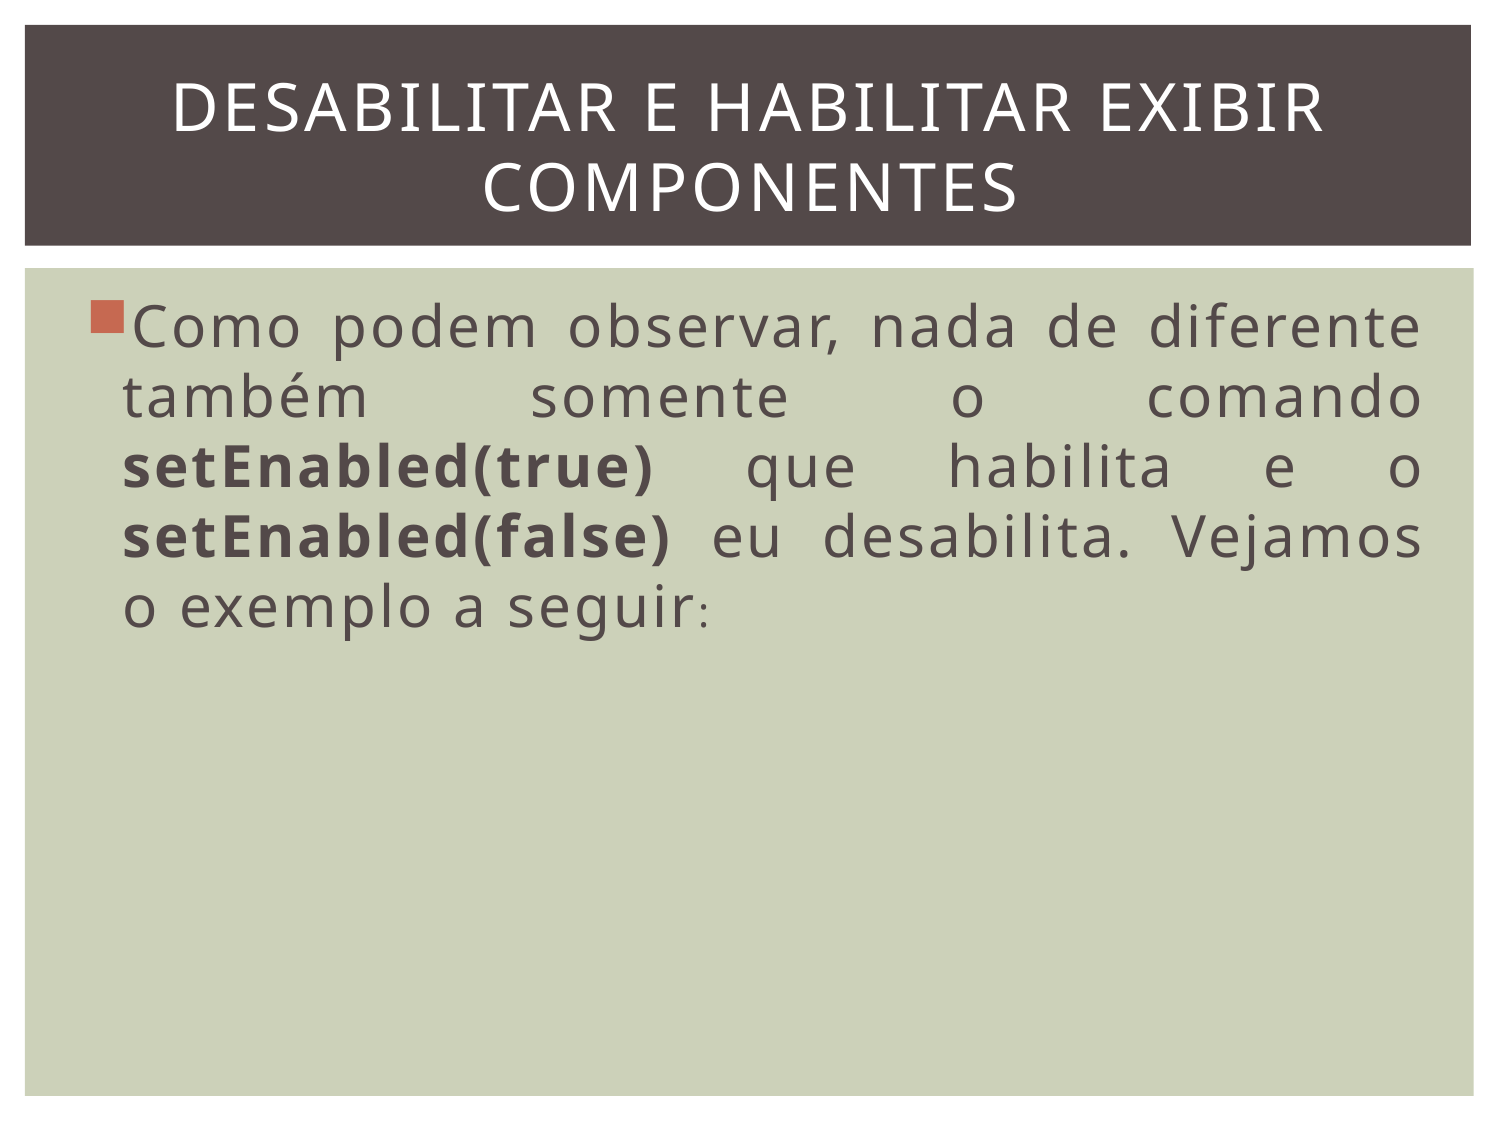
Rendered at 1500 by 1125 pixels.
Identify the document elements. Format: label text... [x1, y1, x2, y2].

list Como podem observar, nada de diferente também somente o comando setEnabled(true) que habilita e o setEnabled(false) eu desabilita. Vejamos o exemplo a seguir: [62, 281, 1442, 1005]
title Desabilitar e Habilitar Exibir componentes [62, 58, 1438, 232]
